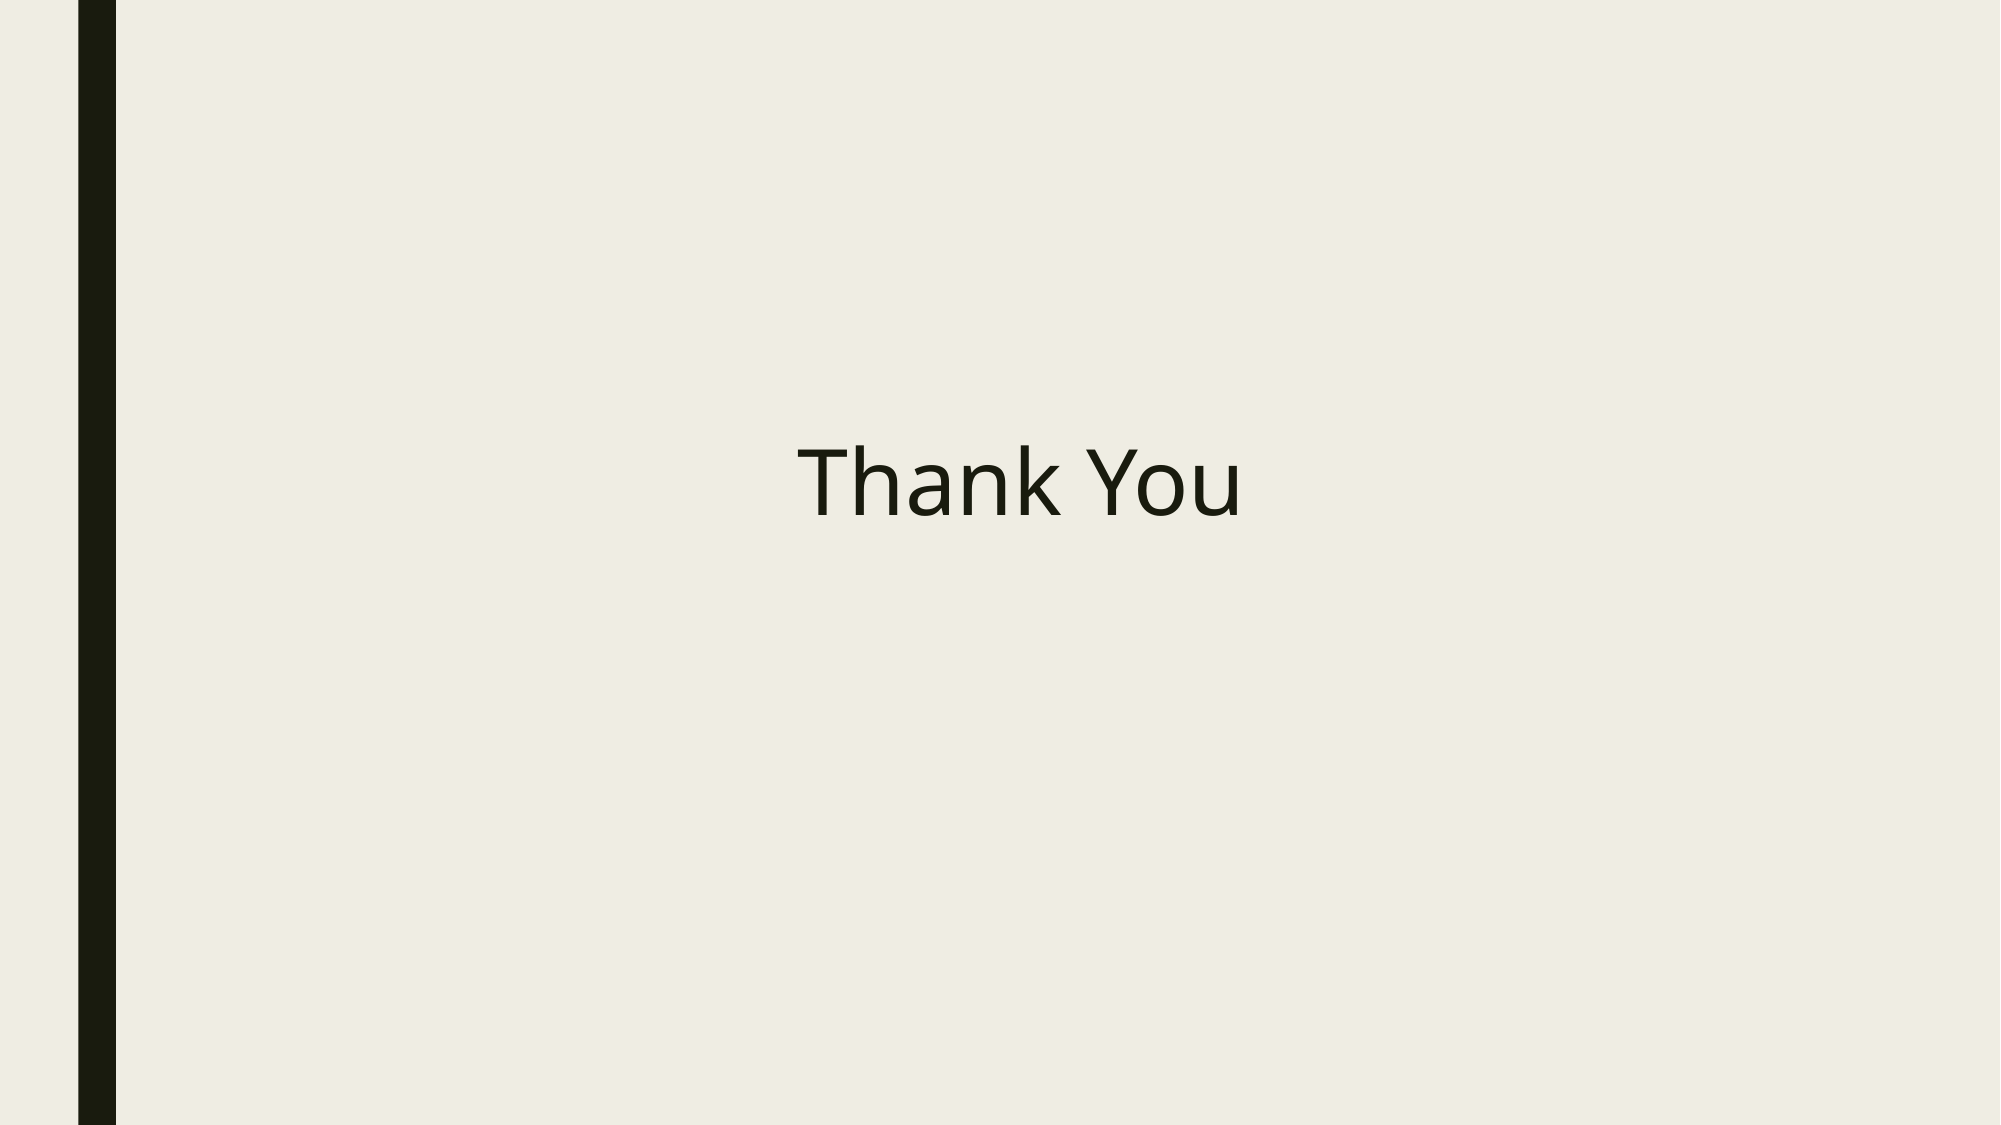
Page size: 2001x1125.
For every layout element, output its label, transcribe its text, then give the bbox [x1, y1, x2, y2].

title Thank You [150, 429, 1894, 669]
